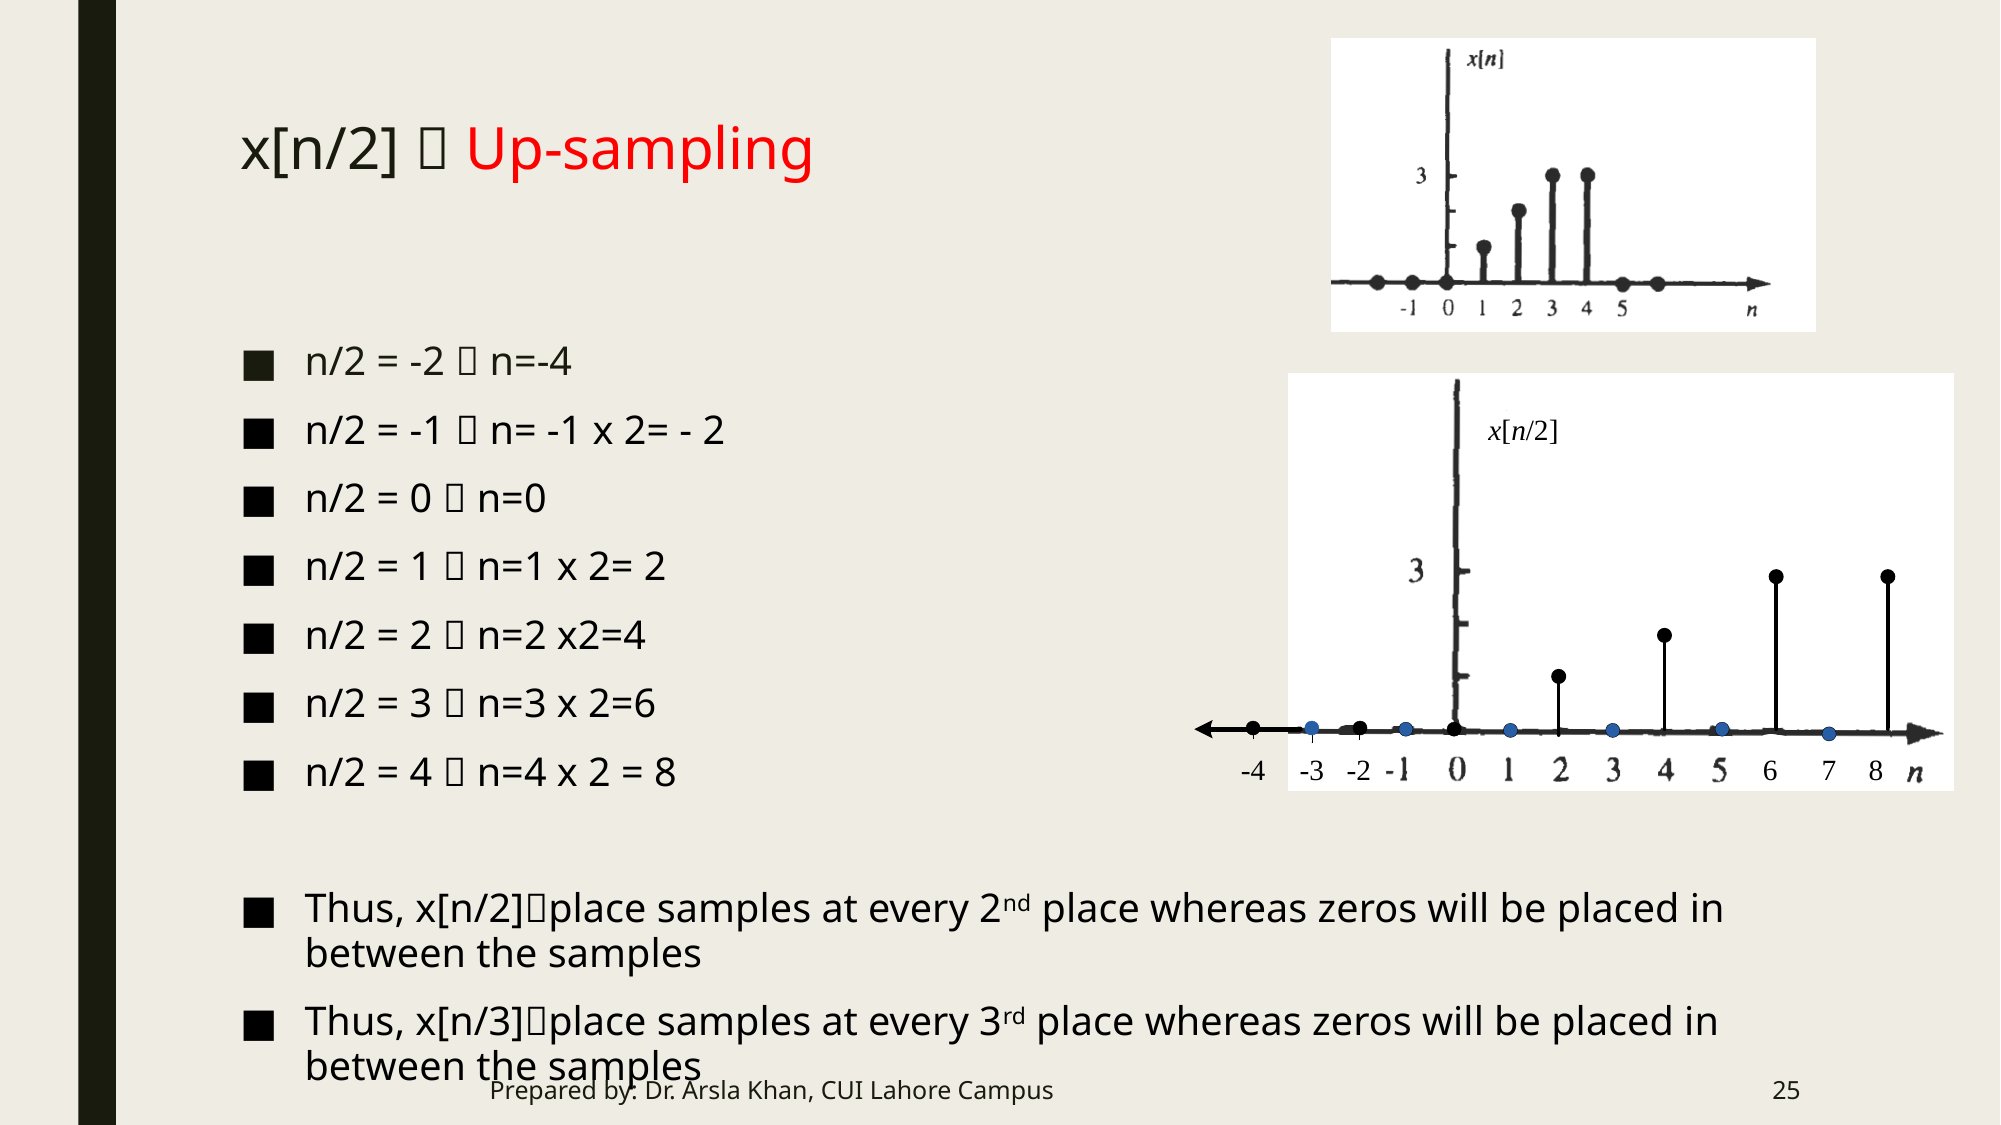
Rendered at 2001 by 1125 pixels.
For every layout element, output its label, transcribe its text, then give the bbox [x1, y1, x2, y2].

footer Prepared by: Dr. Arsla Khan, CUI Lahore Campus [474, 1058, 1505, 1125]
slide_number 25 [1553, 1058, 1816, 1125]
list n/2 = -2  n=-4 n/2 = -1  n= -1 x 2= - 2 n/2 = 0  n=0 n/2 = 1  n=1 x 2= 2 n/2 = 2  n=2 x2=4 n/2 = 3  n=3 x 2=6 n/2 = 4  n=4 x 2 = 8 Thus, x[n/2]place samples at every 2nd place whereas zeros will be placed in between the samples Thus, x[n/3]place samples at every 3rd place whereas zeros will be placed in between the samples [225, 332, 1800, 1099]
title x[n/2]  Up-sampling [225, 112, 1331, 332]
picture [1192, 372, 1955, 793]
picture [1331, 38, 1816, 333]
